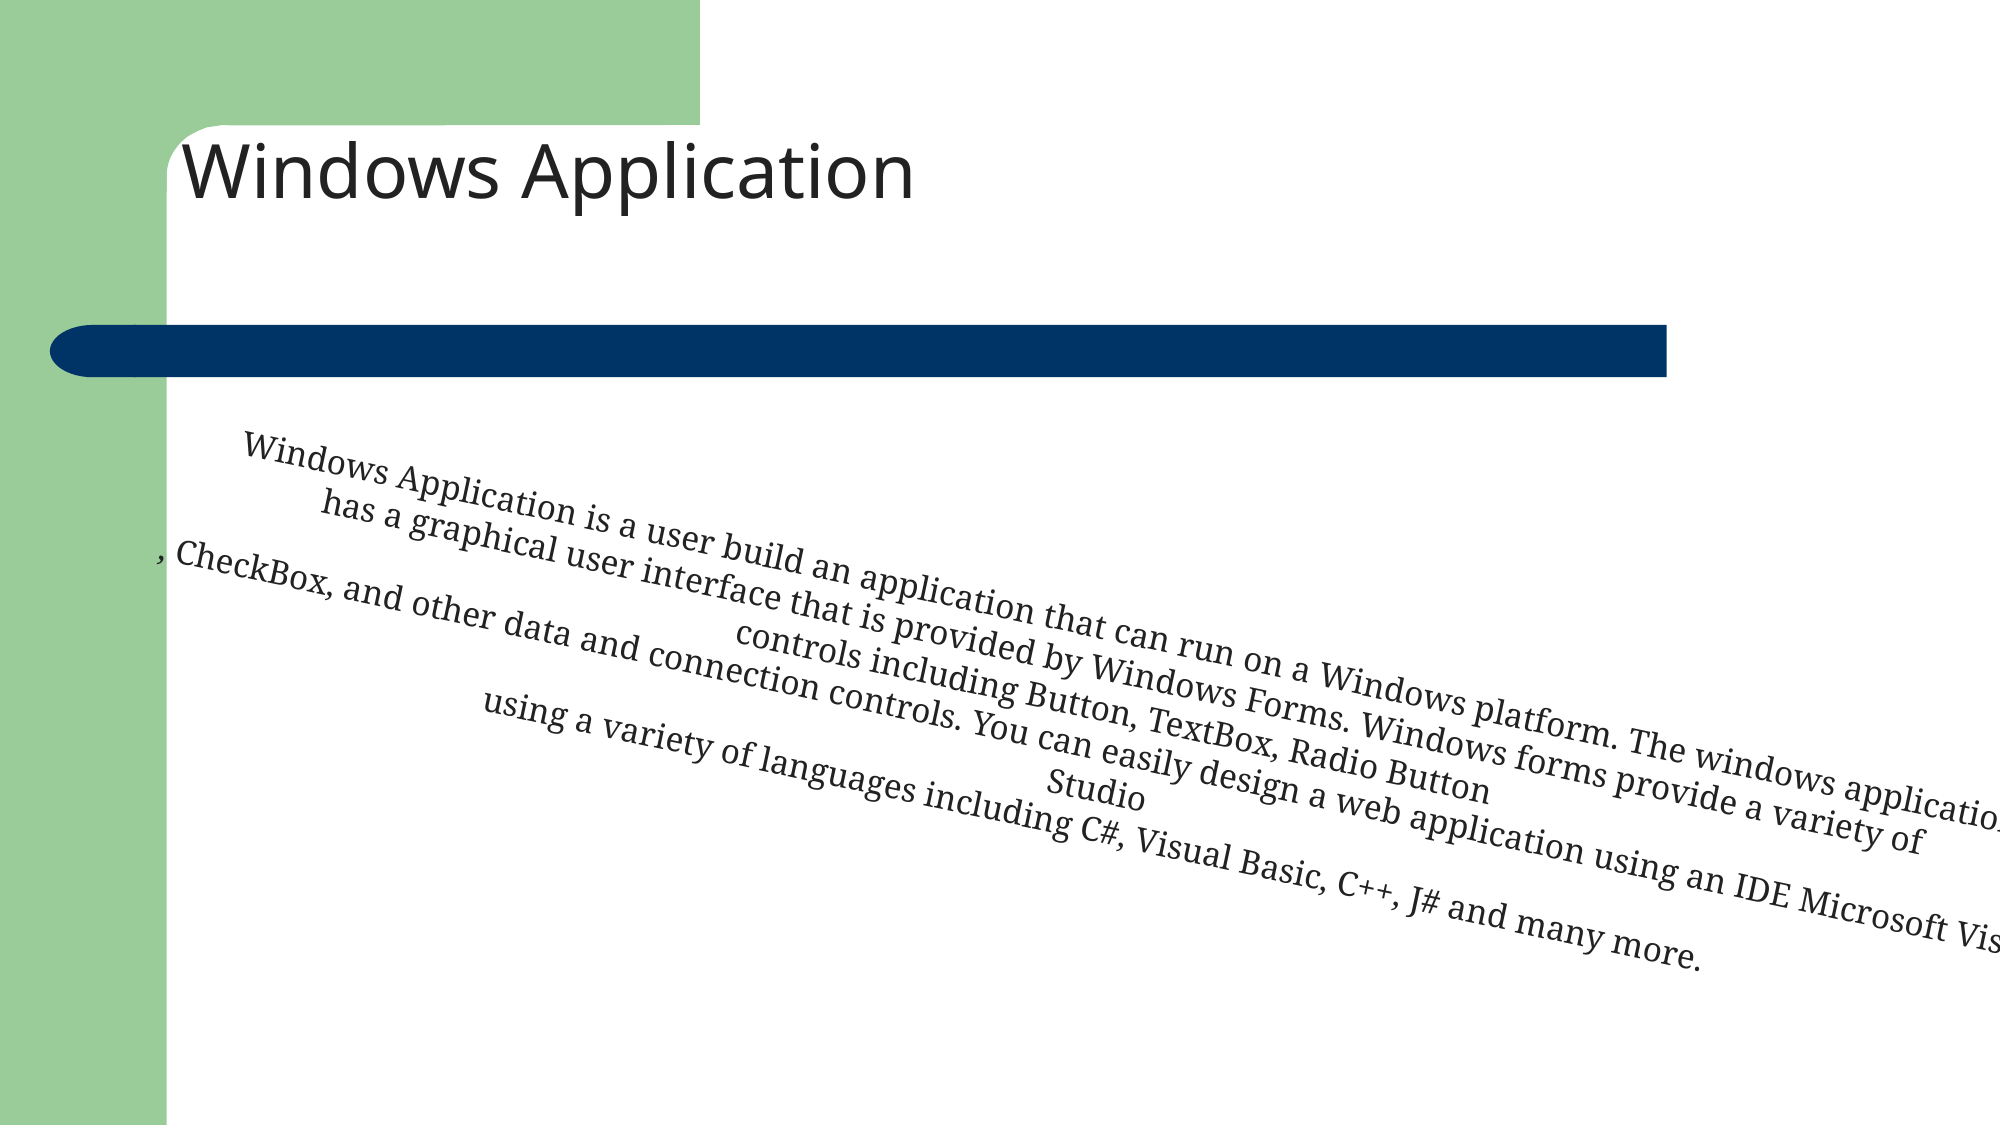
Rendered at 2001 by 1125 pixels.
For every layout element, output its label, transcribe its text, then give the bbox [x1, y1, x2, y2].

title Windows Application [166, 125, 1900, 313]
list Windows Application is a user build an application that can run on a Windows platform. The windows application has a graphical user interface that is provided by Windows Forms. Windows forms provide a variety of controls including Button, TextBox, Radio Button , CheckBox, and other data and connection controls. You can easily design a web application using an IDE Microsoft Visual Studio using a variety of languages including C#, Visual Basic, C++, J# and many more. [59, 190, 2000, 1125]
